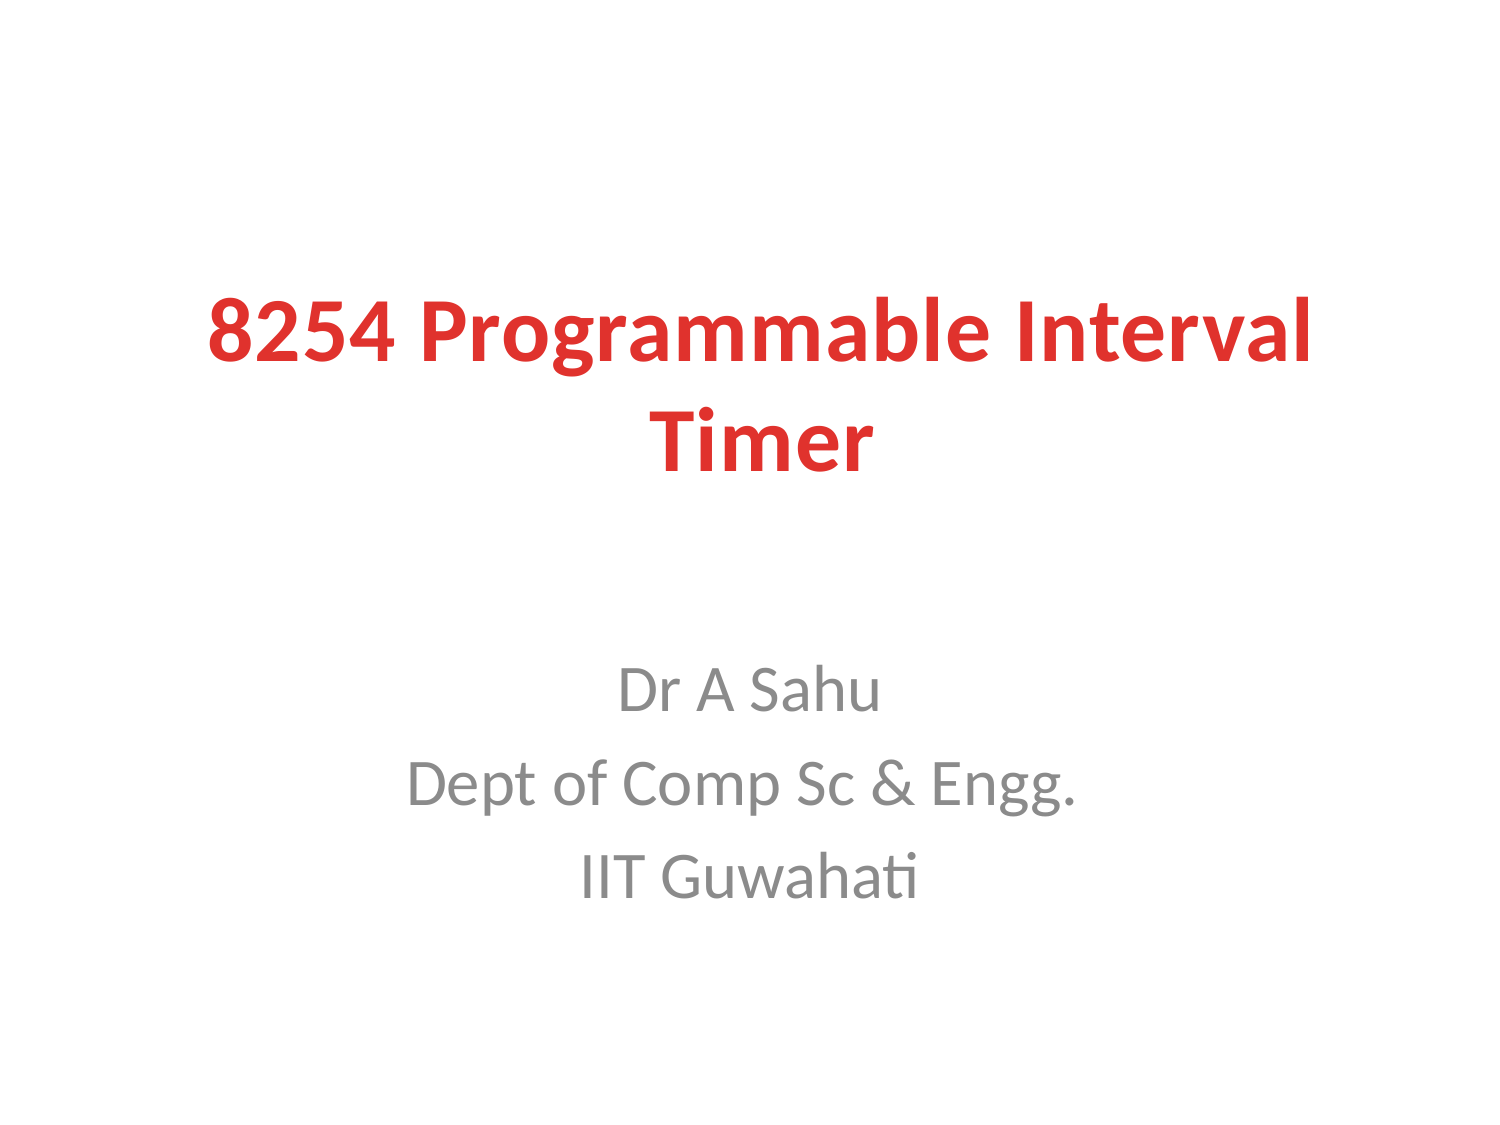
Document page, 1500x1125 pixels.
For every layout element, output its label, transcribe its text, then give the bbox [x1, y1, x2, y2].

subtitle Dr A Sahu Dept of Comp Sc & Engg. IIT Guwahati [225, 637, 1275, 925]
title 8254 Programmable Interval Timer [75, 247, 1450, 513]
